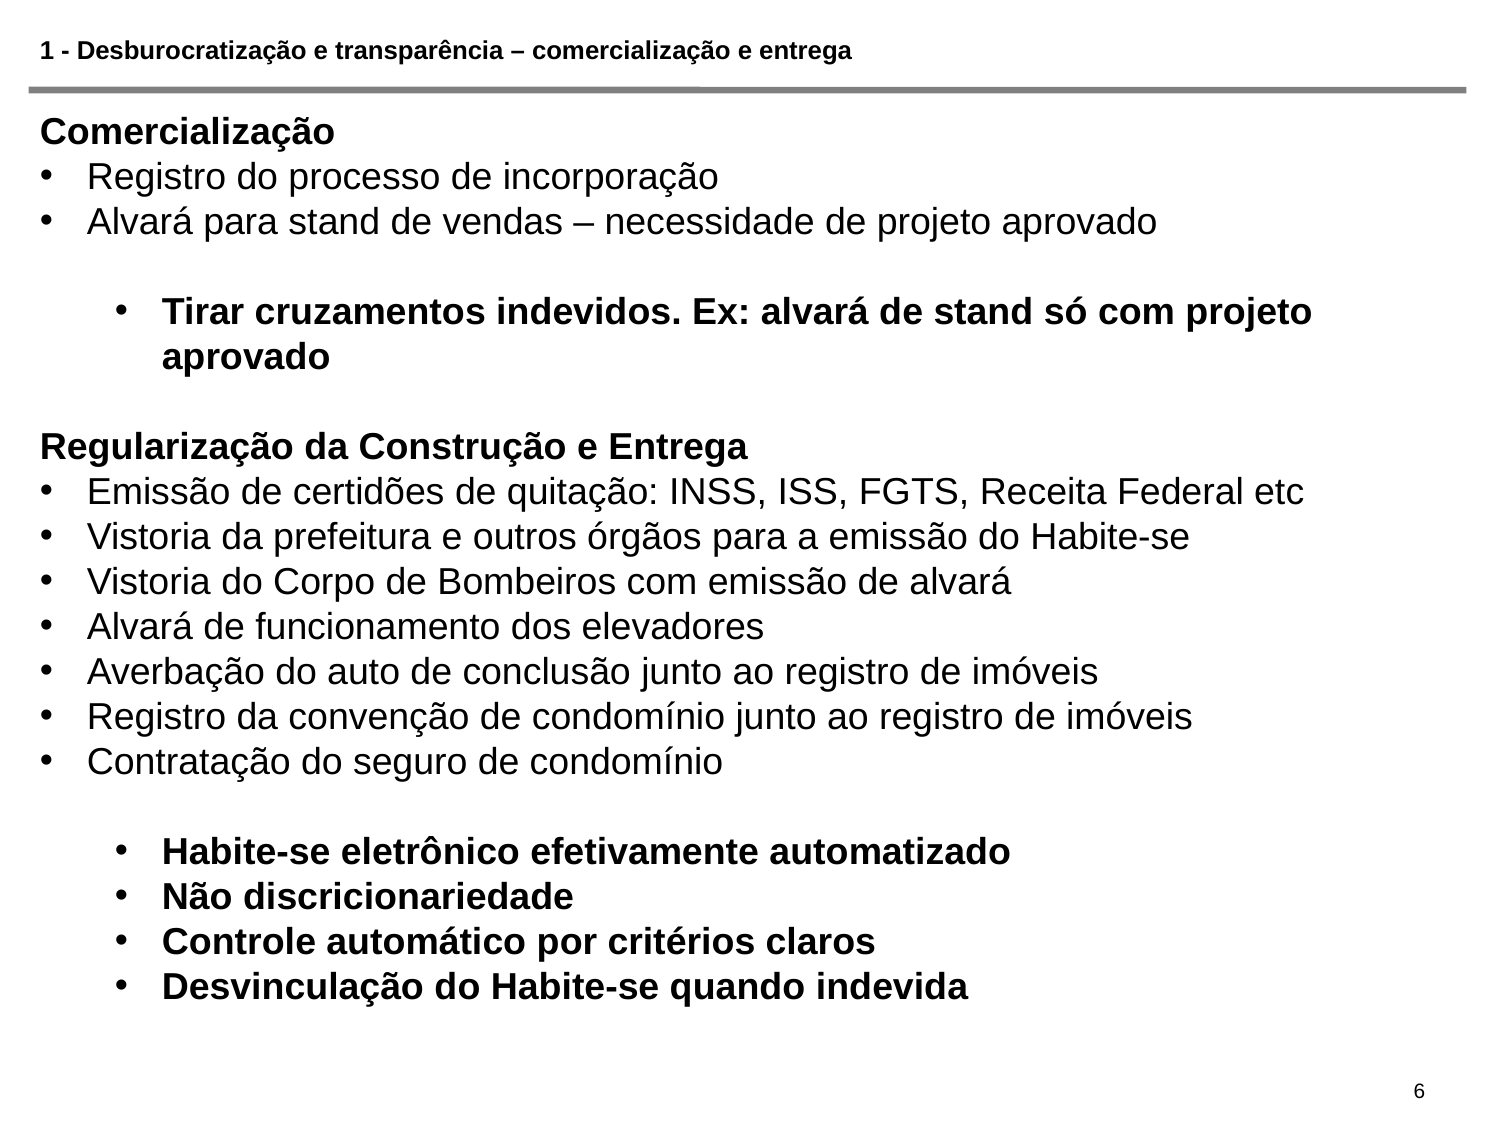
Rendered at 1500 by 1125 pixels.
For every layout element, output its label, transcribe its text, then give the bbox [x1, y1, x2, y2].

text_box Comercialização Registro do processo de incorporação Alvará para stand de vendas – necessidade de projeto aprovado Tirar cruzamentos indevidos. Ex: alvará de stand só com projeto aprovado Regularização da Construção e Entrega Emissão de certidões de quitação: INSS, ISS, FGTS, Receita Federal etc Vistoria da prefeitura e outros órgãos para a emissão do Habite-se Vistoria do Corpo de Bombeiros com emissão de alvará Alvará de funcionamento dos elevadores Averbação do auto de conclusão junto ao registro de imóveis Registro da convenção de condomínio junto ao registro de imóveis Contratação do seguro de condomínio Habite-se eletrônico efetivamente automatizado Não discricionariedade Controle automático por critérios claros Desvinculação do Habite-se quando indevida [29, 101, 1445, 1058]
text_box 6 [1074, 1077, 1425, 1103]
title 1 - Desburocratização e transparência – comercialização e entrega [39, 37, 1467, 91]
